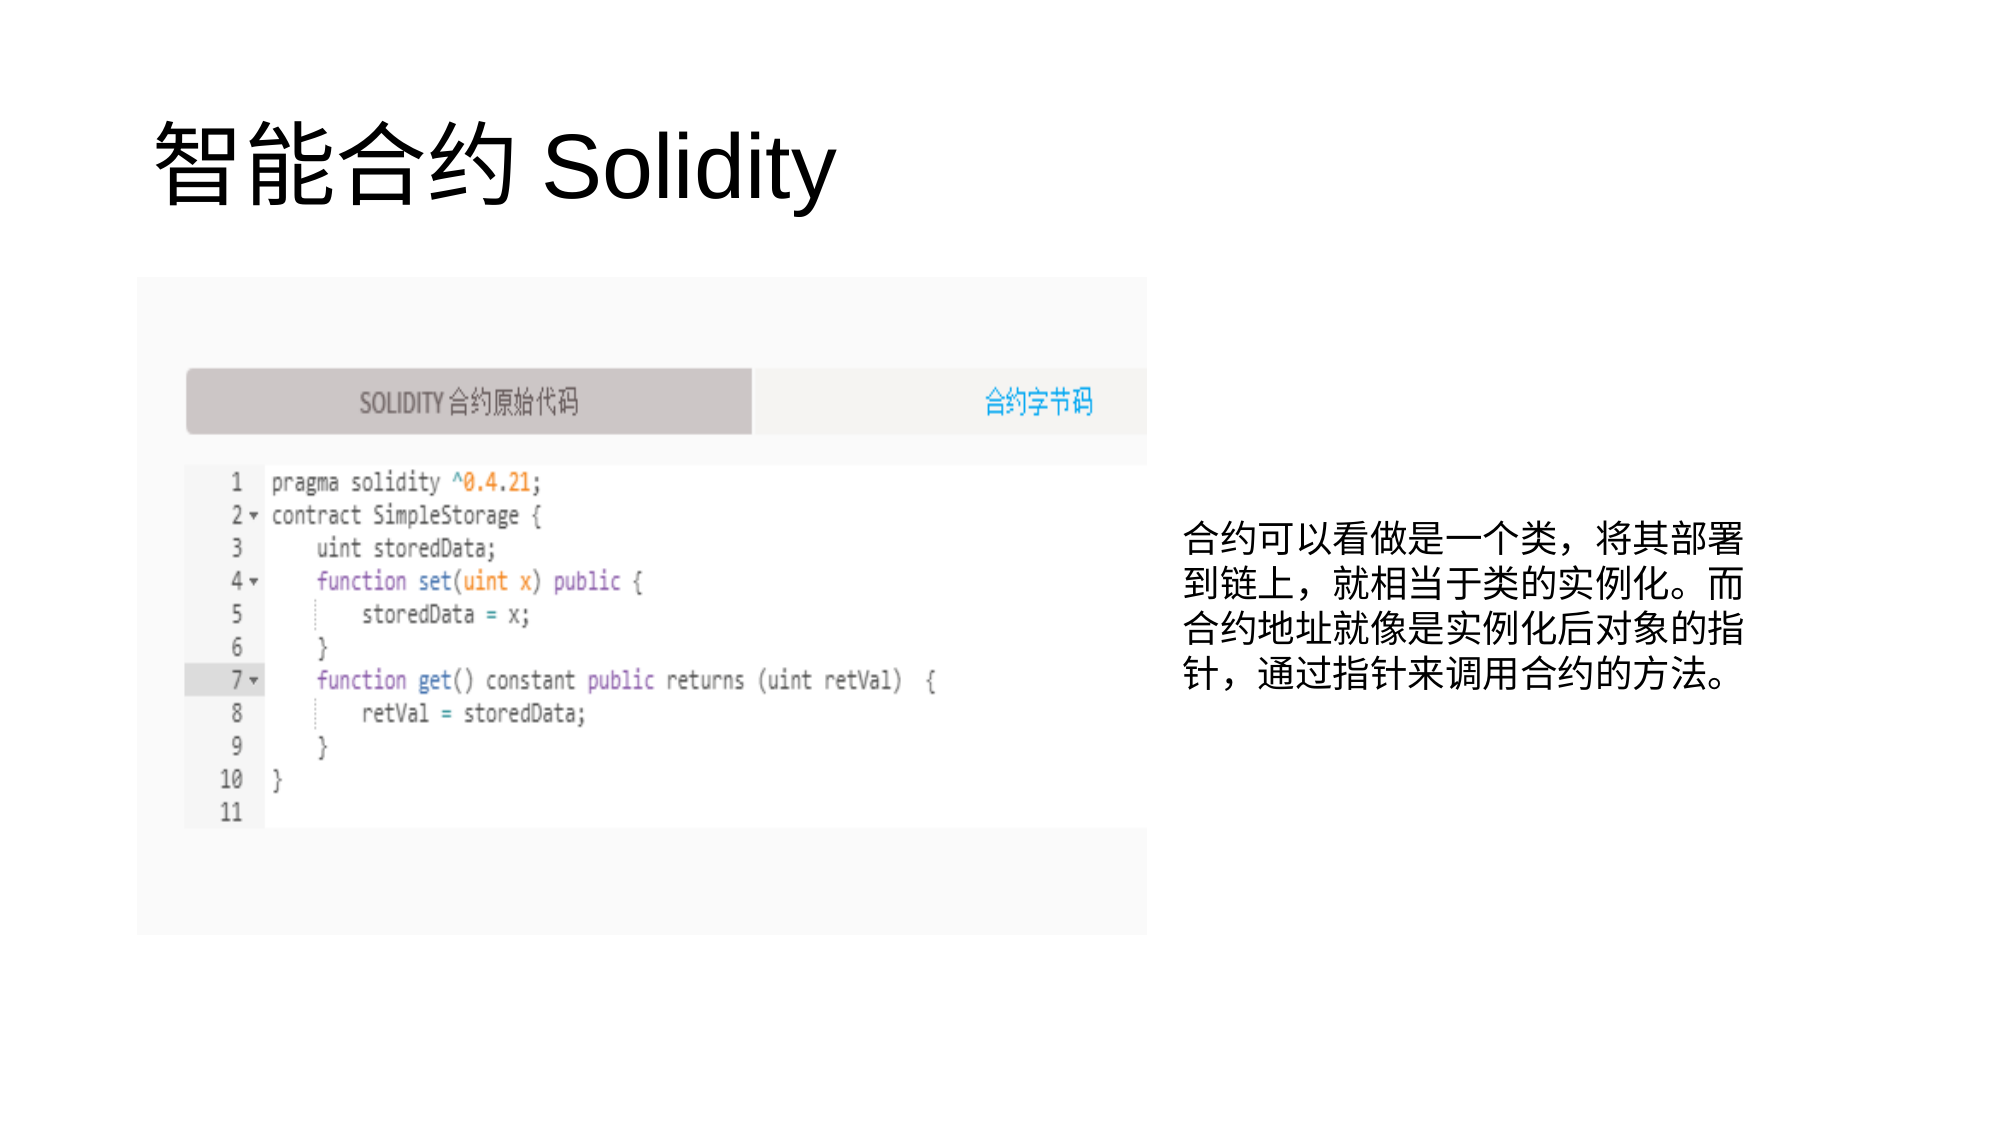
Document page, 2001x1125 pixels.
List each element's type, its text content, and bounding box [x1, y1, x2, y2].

text_box 合约可以看做是一个类，将其部署到链上，就相当于类的实例化。而合约地址就像是实例化后对象的指针，通过指针来调用合约的方法。 [1167, 507, 1788, 703]
title 智能合约Solidity [137, 59, 1863, 278]
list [137, 277, 1147, 935]
